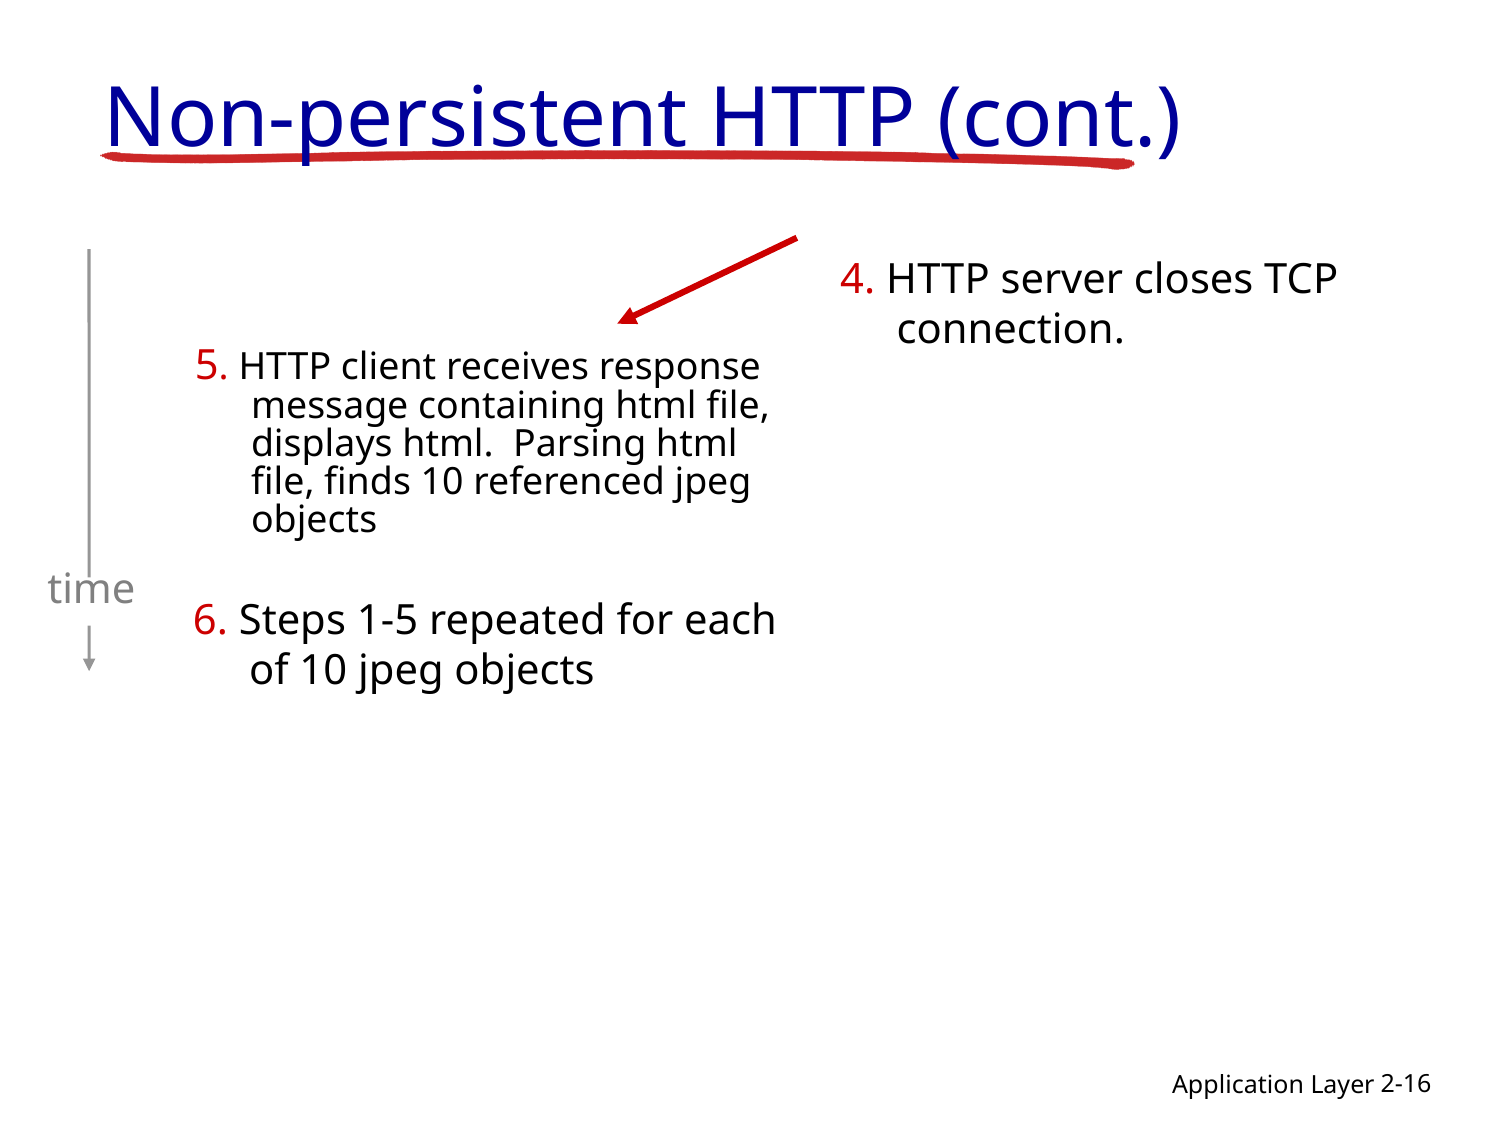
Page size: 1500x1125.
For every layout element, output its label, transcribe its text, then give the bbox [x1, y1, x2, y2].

list 5. HTTP client receives response message containing html file, displays html. Parsing html file, finds 10 referenced jpeg objects [179, 337, 805, 590]
text_box [82, 626, 96, 672]
picture [96, 145, 1147, 175]
text_box [617, 237, 797, 324]
text_box 6. Steps 1-5 repeated for each of 10 jpeg objects [178, 585, 804, 695]
text_box [50, 620, 107, 626]
title Non-persistent HTTP (cont.) [89, 42, 1364, 185]
text_box time [32, 554, 151, 620]
text_box 4. HTTP server closes TCP connection. [825, 244, 1451, 366]
footer Application Layer [914, 1060, 1391, 1109]
slide_number 2-16 [1365, 1059, 1477, 1106]
